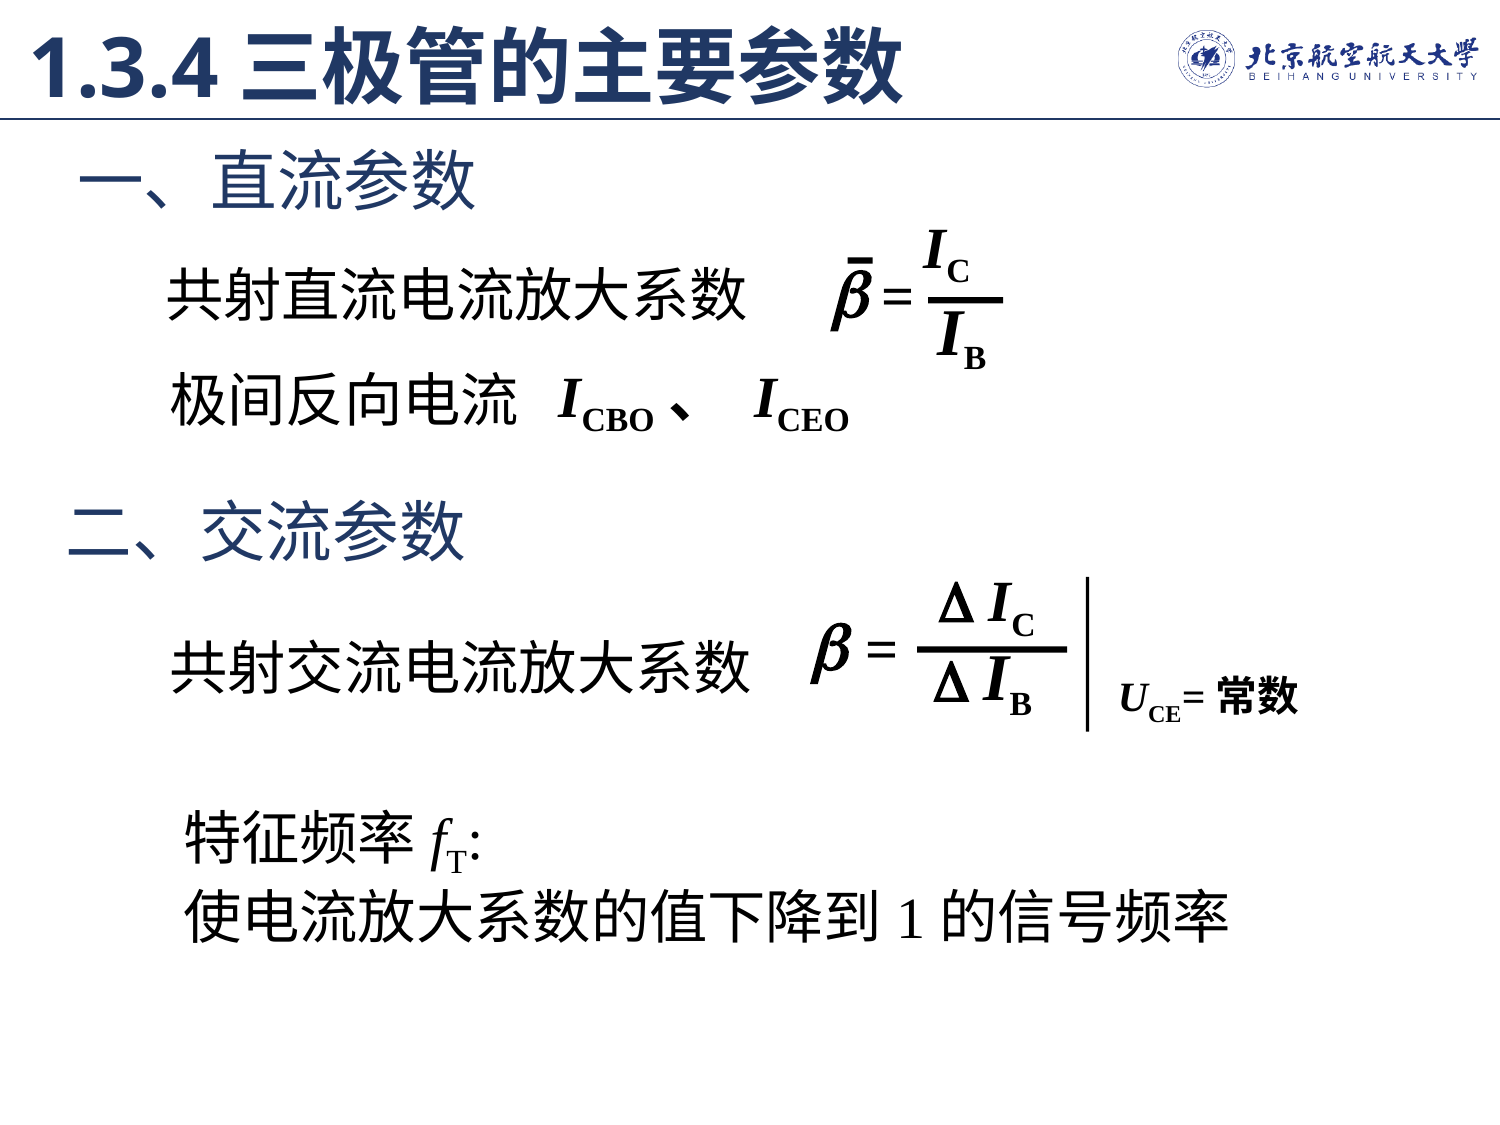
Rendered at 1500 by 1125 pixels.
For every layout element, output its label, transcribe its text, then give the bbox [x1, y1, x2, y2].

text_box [815, 207, 1022, 380]
text_box ICBO、 ICEO [469, 351, 1163, 446]
text_box 特征频率fT: 使电流放大系数的值下降到1的信号频率 [168, 793, 1325, 958]
list 一、直流参数 [5, 92, 884, 228]
text_box 共射直流电流放大系数 [150, 250, 815, 336]
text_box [795, 560, 1390, 796]
text_box 共射交流电流放大系数 [154, 623, 795, 709]
title 1.3.4三极管的主要参数 [13, 13, 1308, 129]
text_box 极间反向电流 [154, 355, 469, 440]
picture [1153, 0, 1500, 119]
text_box 二、交流参数 [0, 442, 873, 578]
